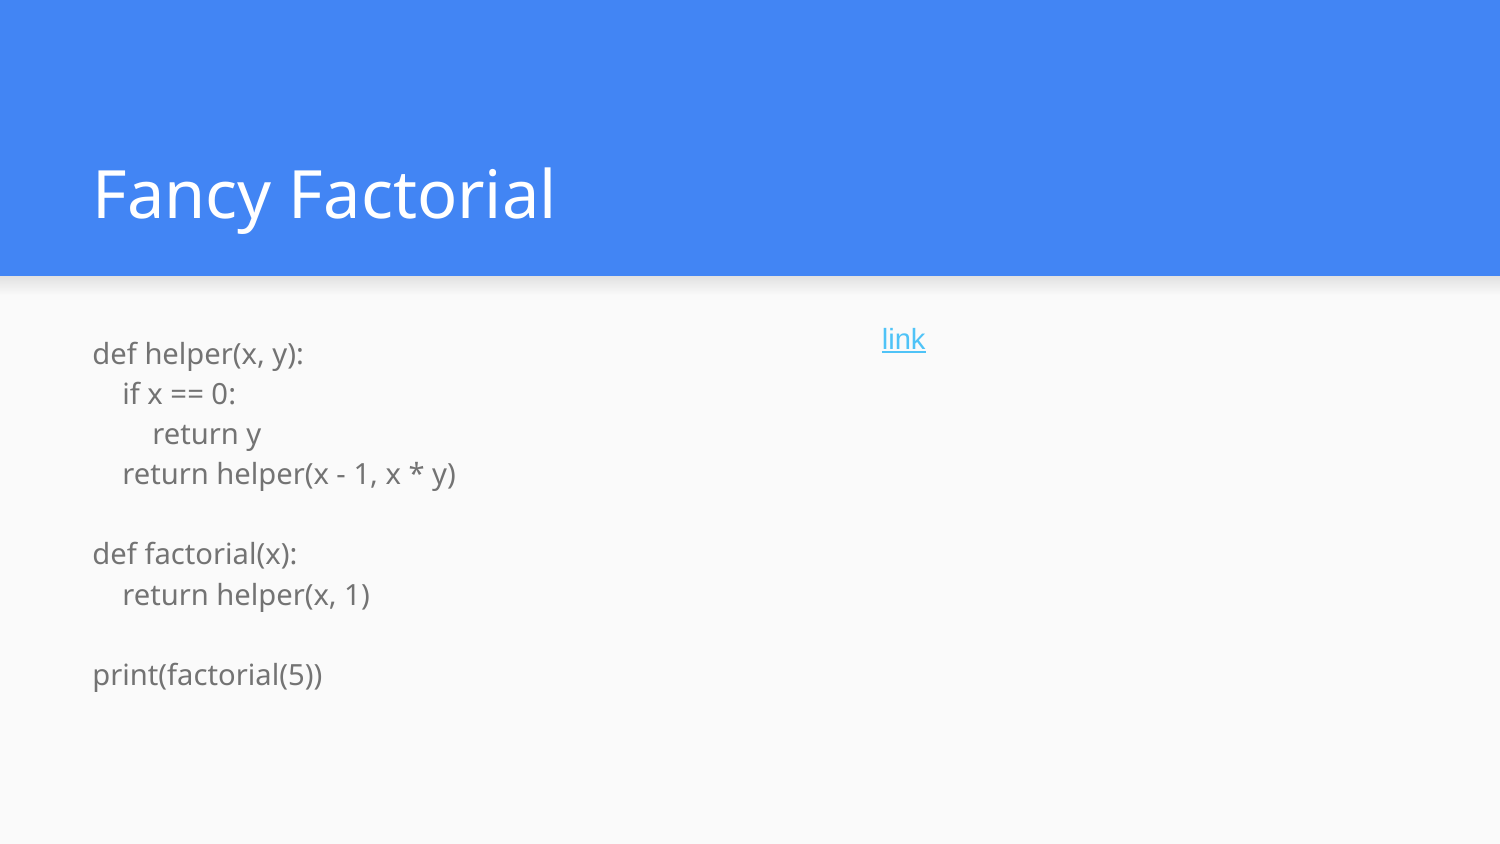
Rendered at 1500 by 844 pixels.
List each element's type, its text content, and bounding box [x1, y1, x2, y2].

list def helper(x, y): if x == 0: return y return helper(x - 1, x * y) def factorial(x): return helper(x, 1) print(factorial(5)) [77, 314, 662, 760]
text_box link [866, 304, 1249, 551]
title Fancy Factorial [77, 121, 1427, 248]
